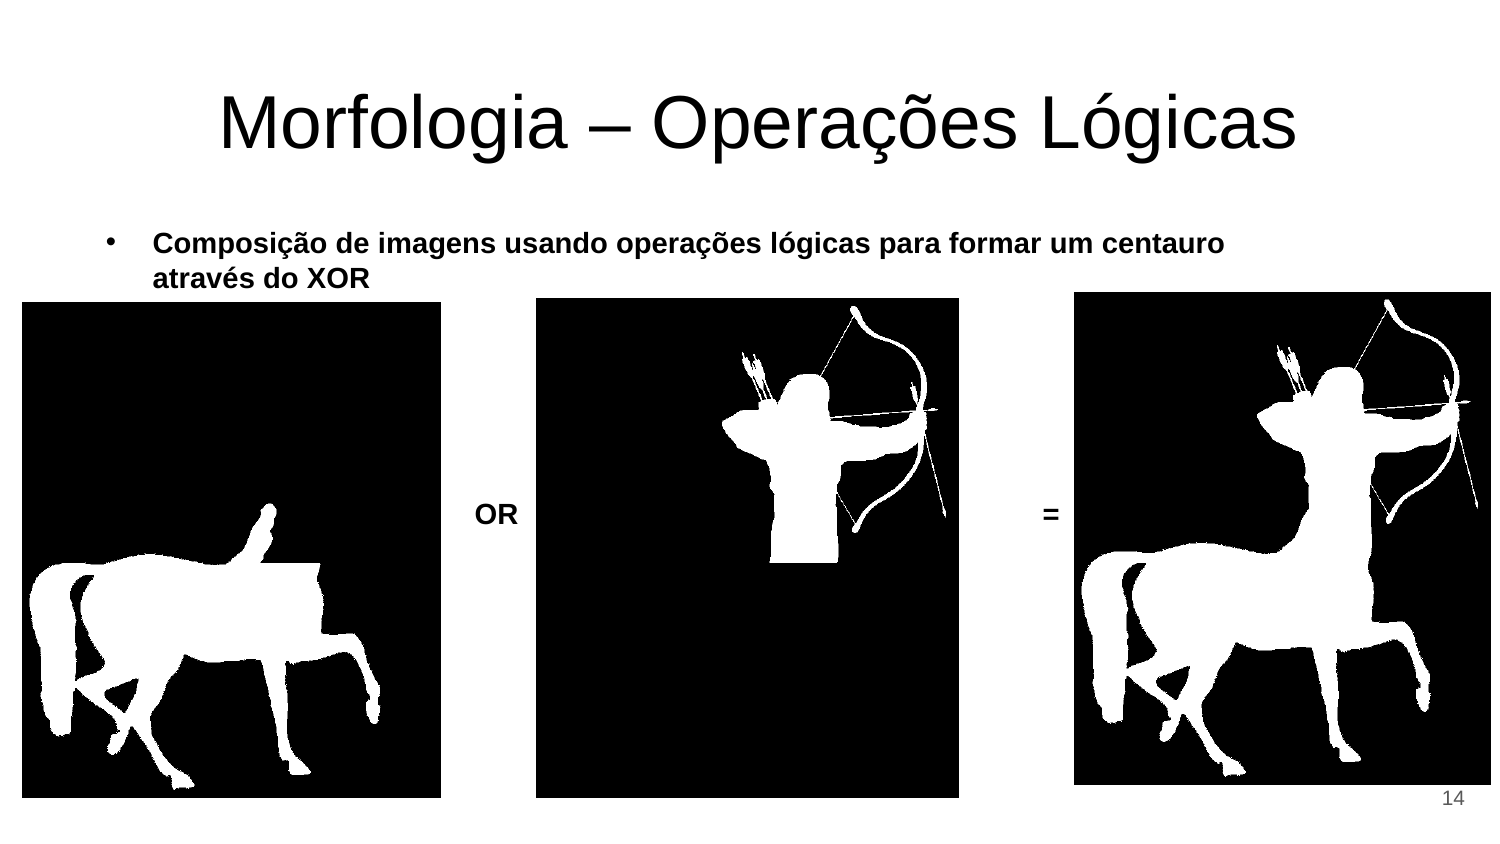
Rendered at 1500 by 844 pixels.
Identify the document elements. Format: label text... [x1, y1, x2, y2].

picture [1074, 292, 1491, 785]
picture [22, 302, 441, 798]
title Morfologia – Operações Lógicas [59, 49, 1458, 188]
picture [536, 298, 959, 798]
slide_number 14 [1389, 793, 1480, 830]
text_box OR [445, 487, 531, 538]
text_box = [981, 487, 1069, 538]
text_box Composição de imagens usando operações lógicas para formar um centauro através do XOR [91, 216, 1276, 302]
